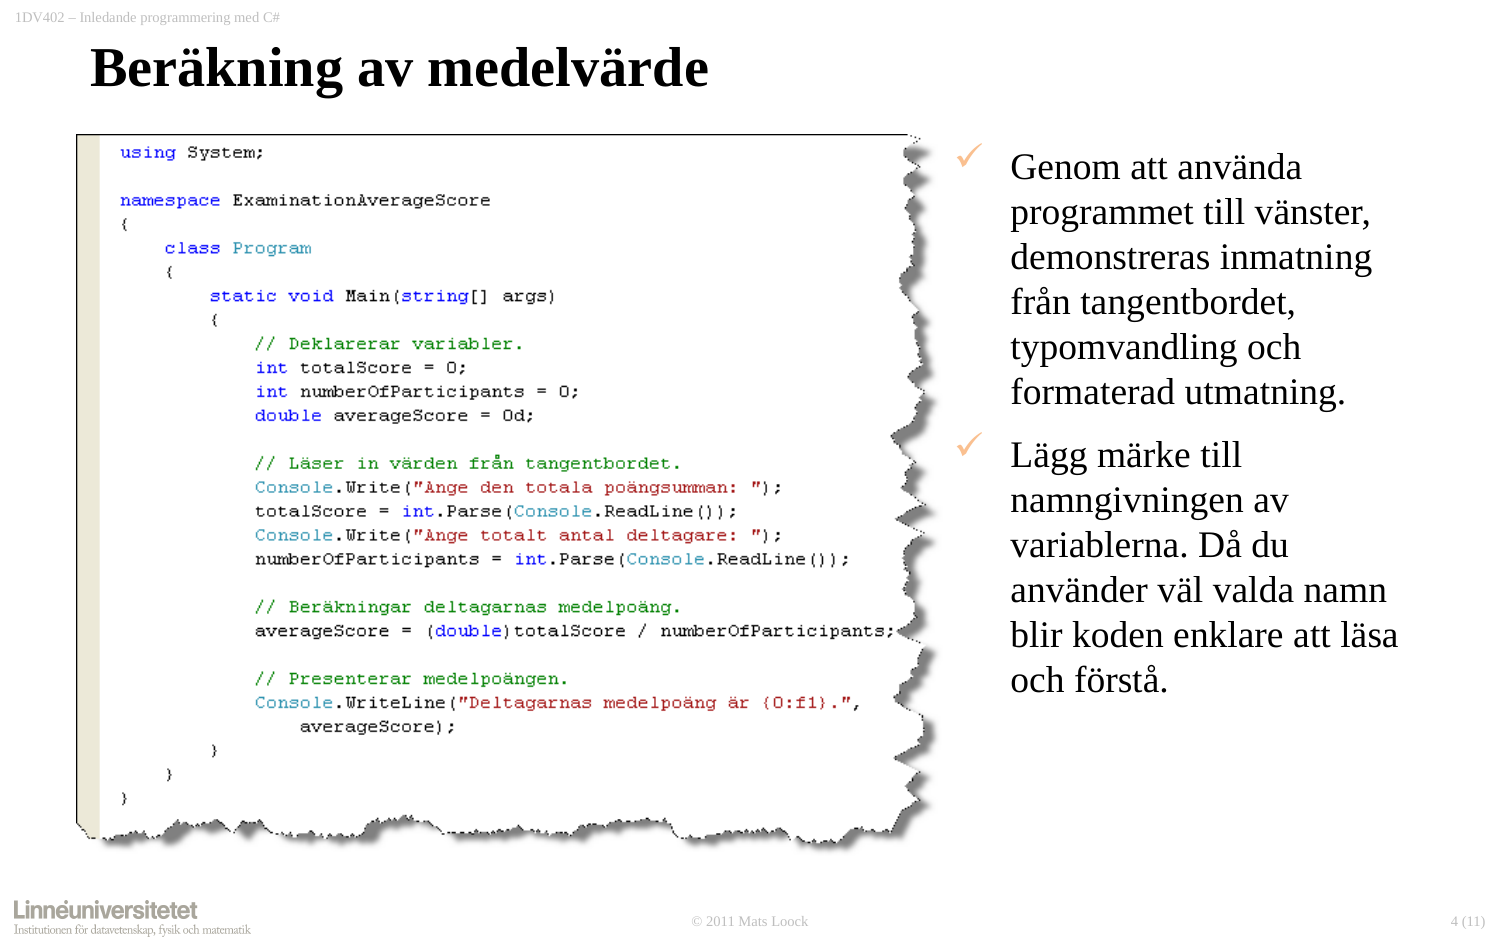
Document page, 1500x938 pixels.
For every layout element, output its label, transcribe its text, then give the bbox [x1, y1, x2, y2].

title Beräkning av medelvärde [74, 15, 1426, 115]
picture [76, 133, 944, 856]
list Genom att använda programmet till vänster, demonstreras inmatning från tangentbordet, typomvandling och formaterad utmatning. Lägg märke till namngivningen av variablerna. Då du använder väl valda namn blir koden enklare att läsa och förstå. [938, 133, 1426, 893]
